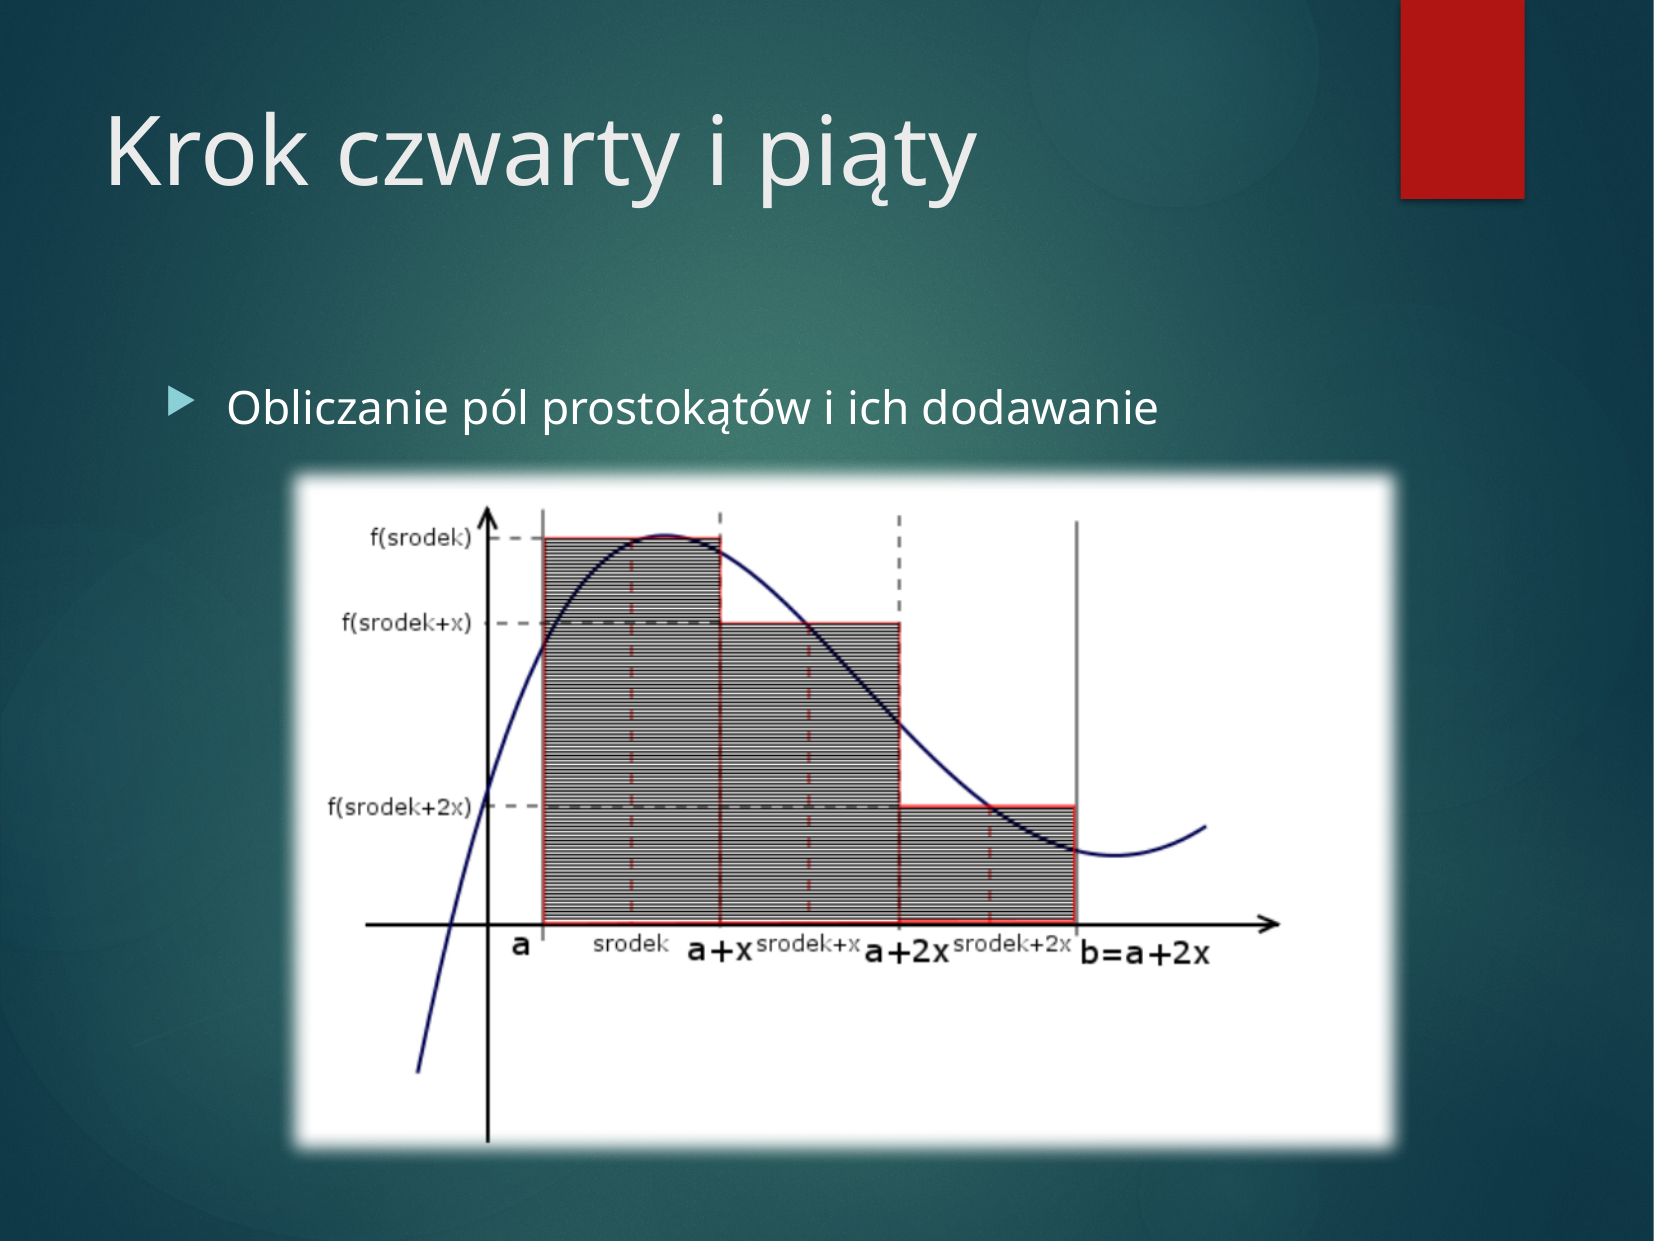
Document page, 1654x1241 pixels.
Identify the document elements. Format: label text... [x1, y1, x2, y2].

list Obliczanie pól prostokątów i ich dodawanie [149, 371, 1364, 1130]
title Krok czwarty i piąty [87, 81, 1364, 336]
picture [277, 456, 1413, 1167]
